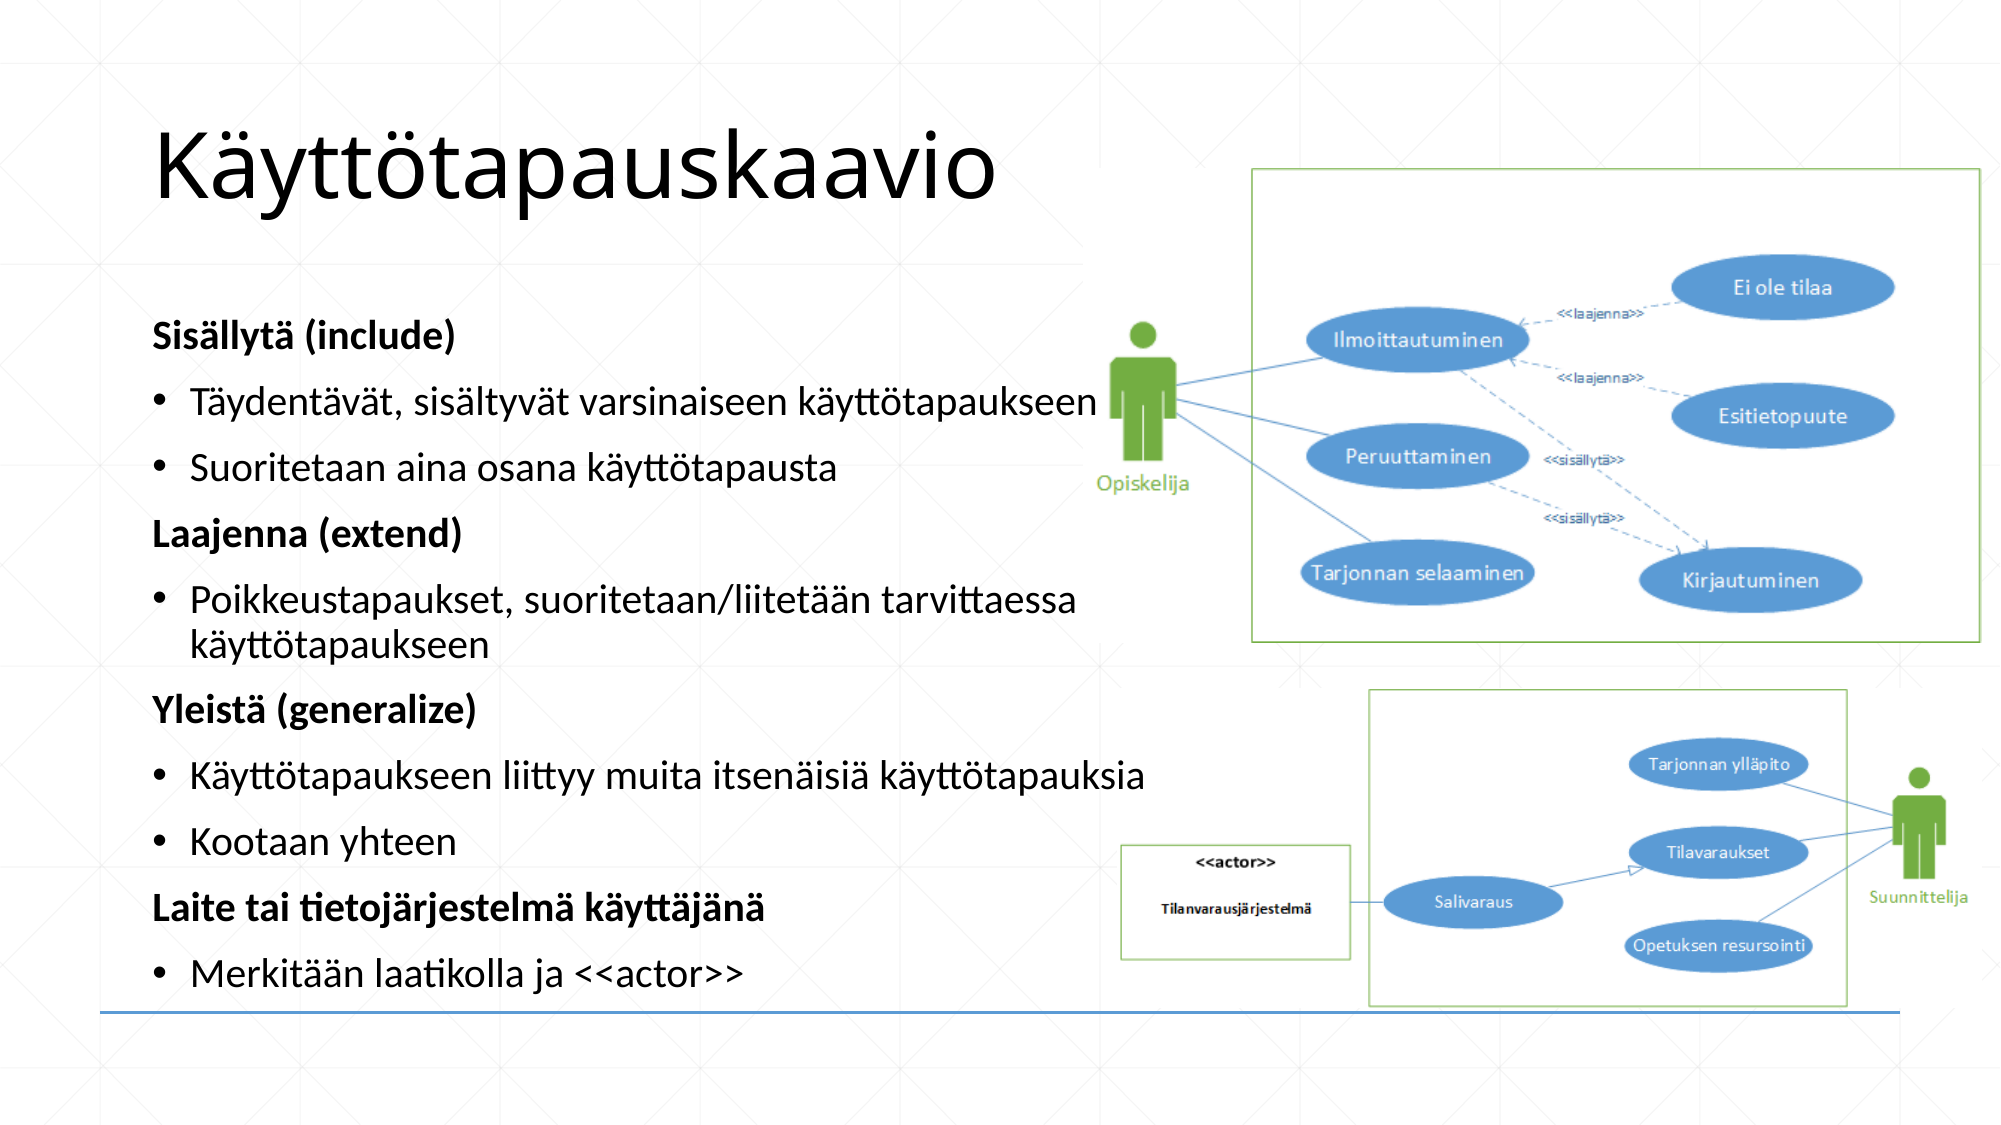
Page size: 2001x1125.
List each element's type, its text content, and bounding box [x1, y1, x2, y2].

picture [1083, 168, 1982, 643]
list Sisällytä (include) Täydentävät, sisältyvät varsinaiseen käyttötapaukseen Suoritetaan aina osana käyttötapausta Laajenna (extend) Poikkeustapaukset, suoritetaan/liitetään tarvittaessa käyttötapaukseen Yleistä (generalize) Käyttötapaukseen liittyy muita itsenäisiä käyttötapauksia Kootaan yhteen Laite tai tietojärjestelmä käyttäjänä Merkitään laatikolla ja <<actor>> [137, 305, 1181, 1020]
picture [1117, 688, 1982, 1008]
title Käyttötapauskaavio [137, 59, 1061, 278]
